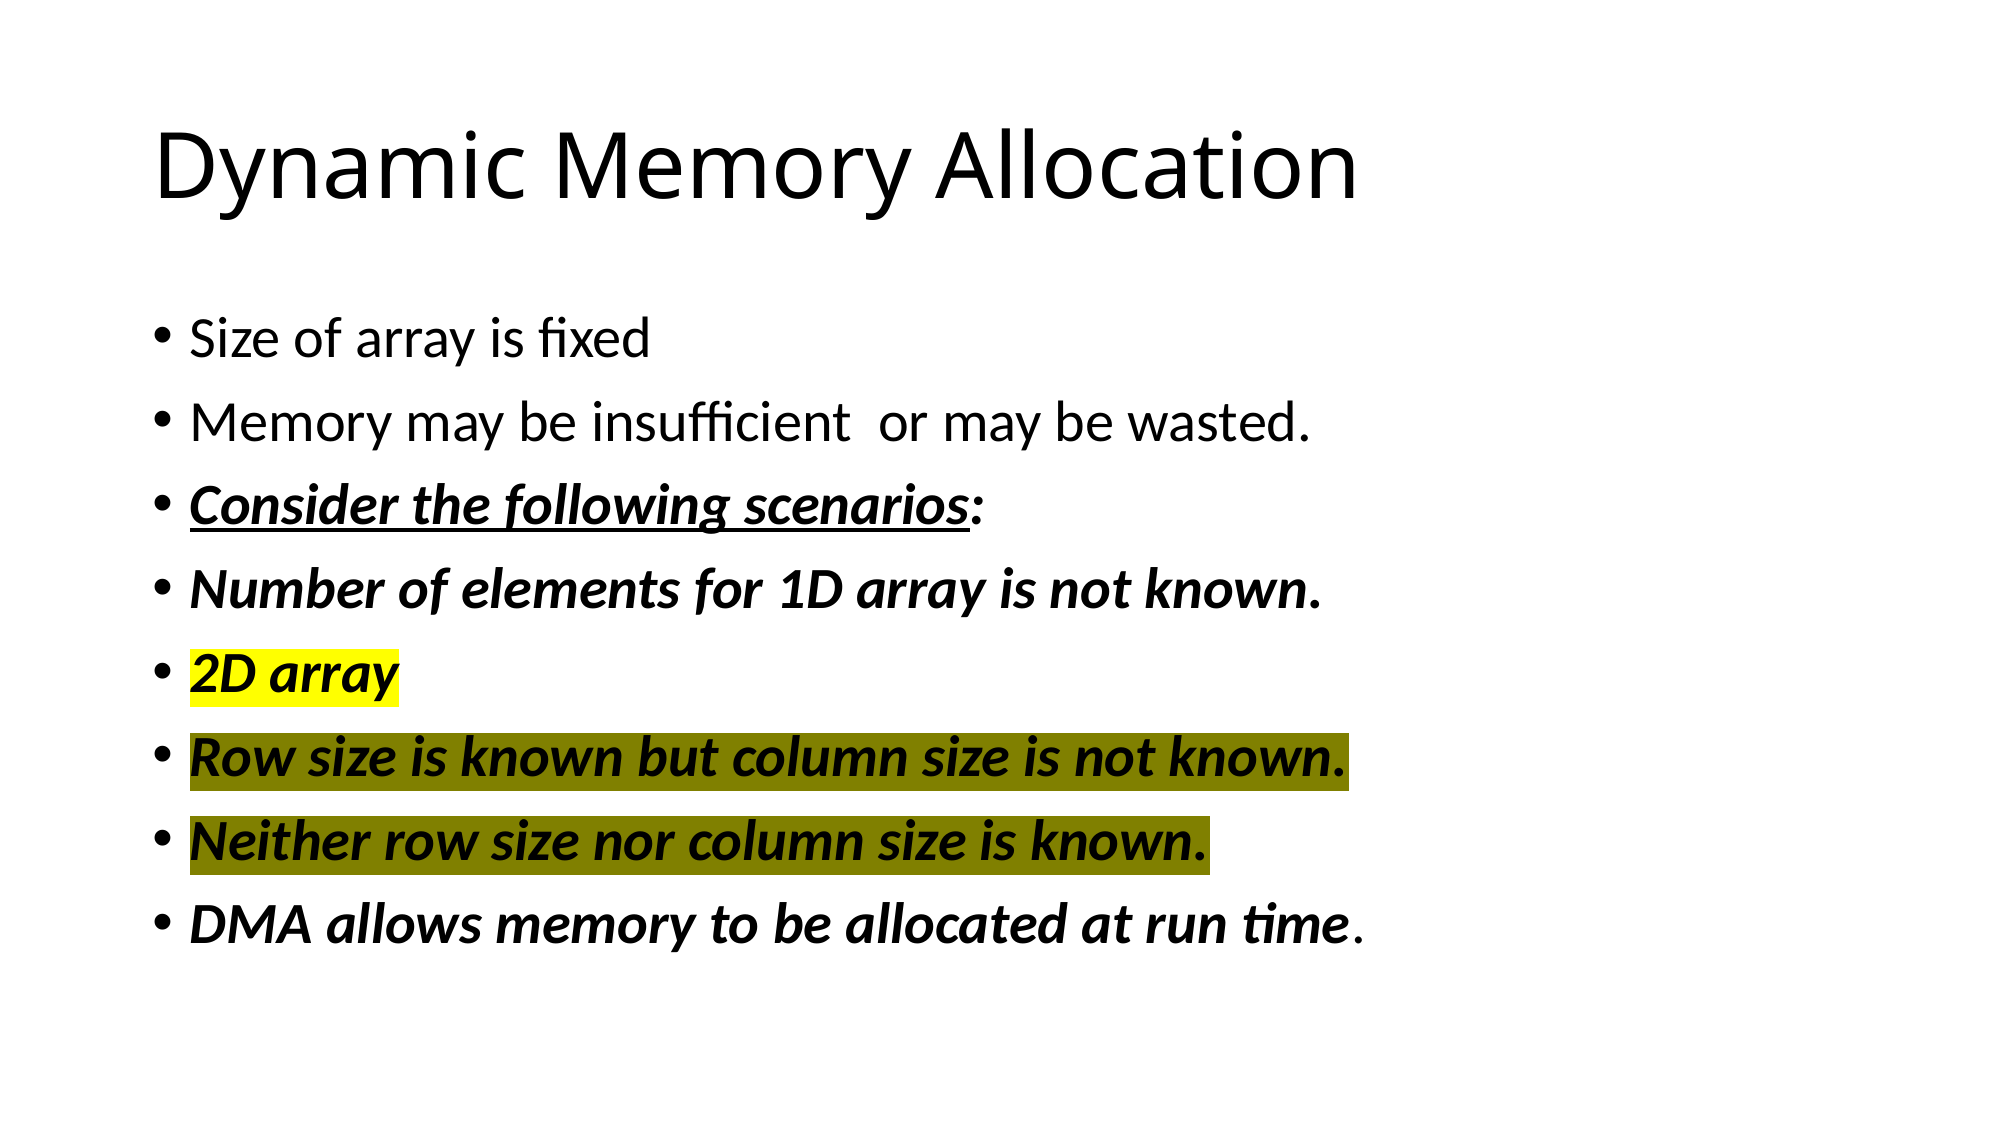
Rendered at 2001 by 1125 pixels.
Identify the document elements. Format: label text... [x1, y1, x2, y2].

list Size of array is fixed Memory may be insufficient or may be wasted. Consider the following scenarios: Number of elements for 1D array is not known. 2D array Row size is known but column size is not known. Neither row size nor column size is known. DMA allows memory to be allocated at run time. [137, 299, 1863, 1014]
title Dynamic Memory Allocation [137, 59, 1863, 278]
